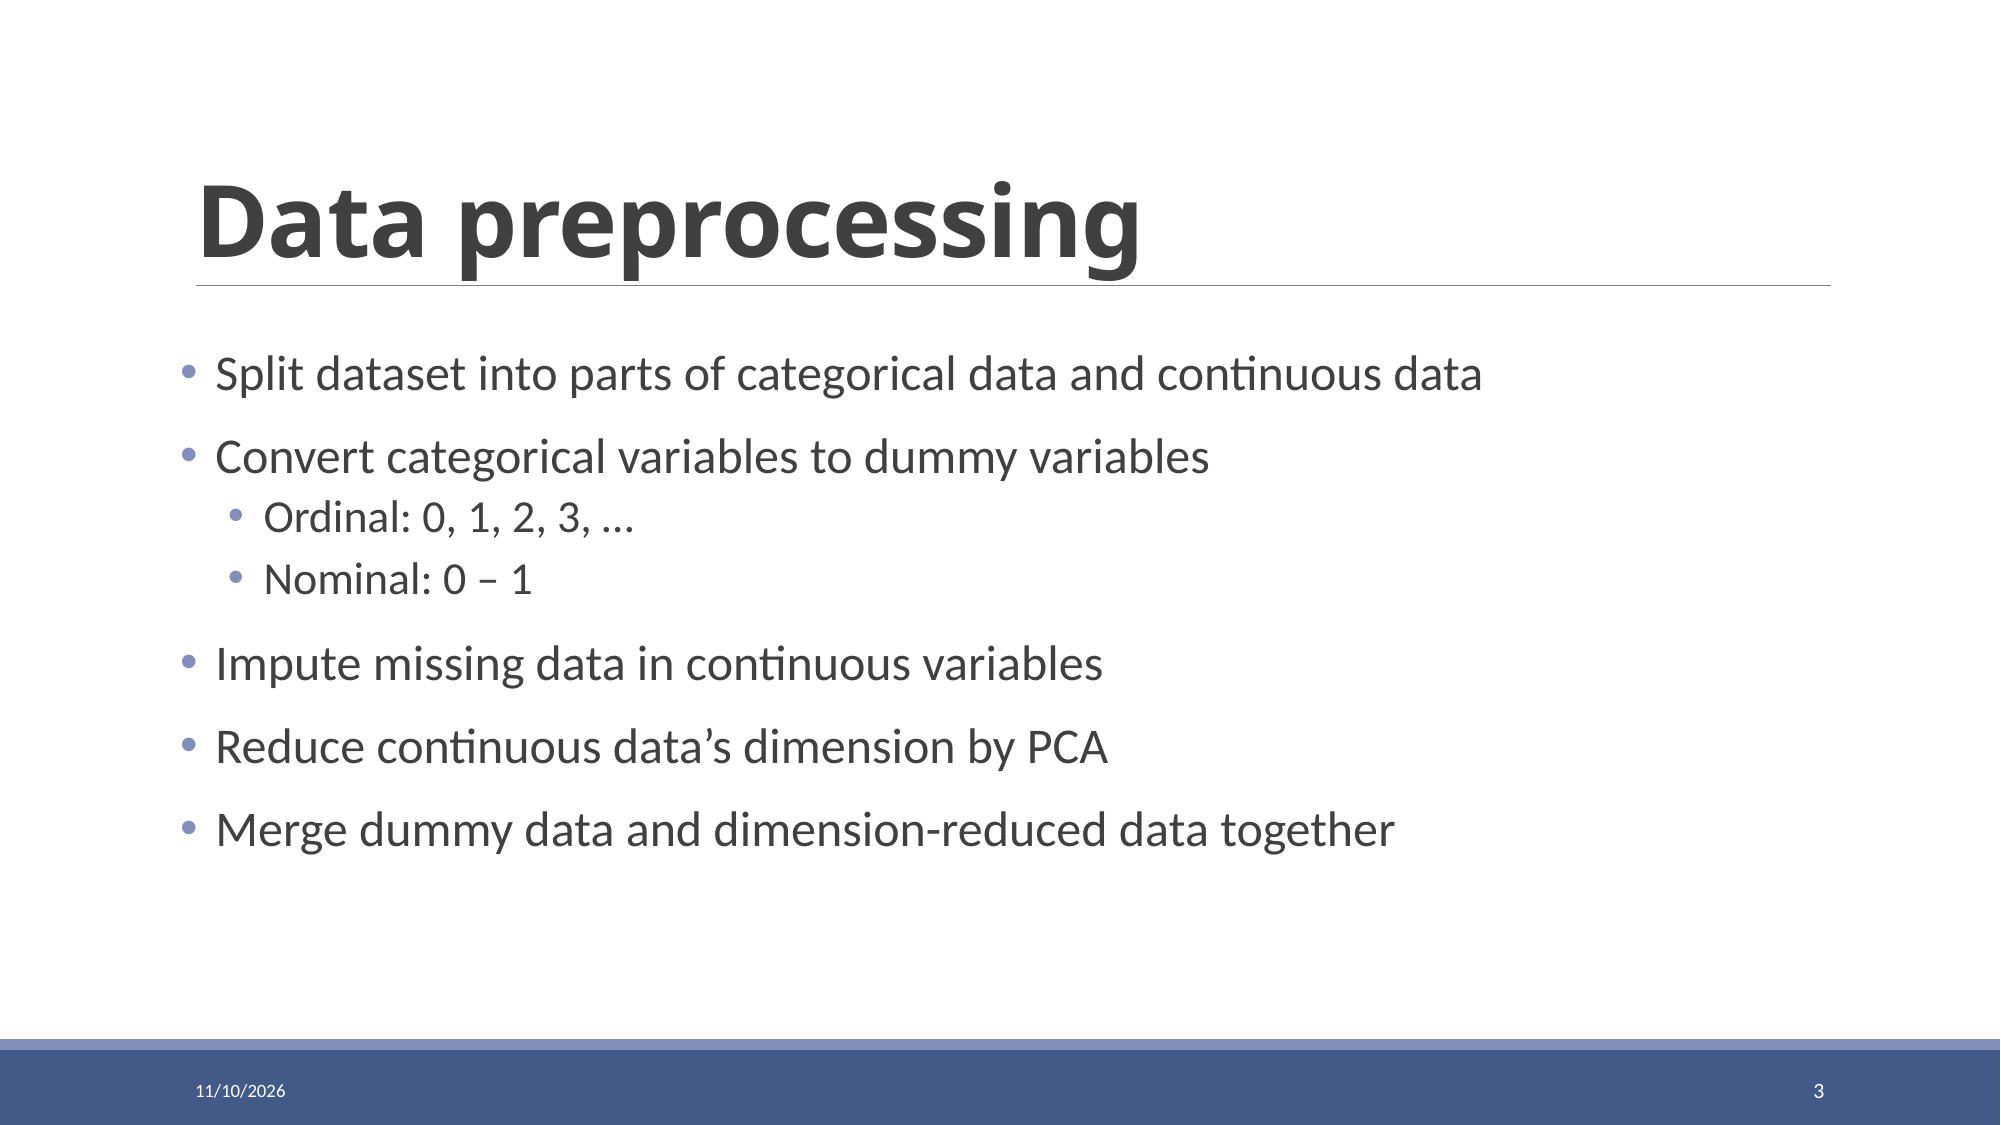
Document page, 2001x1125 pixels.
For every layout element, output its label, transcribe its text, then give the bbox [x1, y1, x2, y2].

slide_number 2 [1624, 1059, 1840, 1120]
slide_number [180, 1059, 586, 1120]
list Split dataset into parts of categorical data and continuous data Convert categorical variables to dummy variables Ordinal: 0, 1, 2, 3, … Nominal: 0 – 1 Impute missing data in continuous variables Reduce continuous data’s dimension by PCA Merge dummy data and dimension-reduced data together [180, 339, 1830, 963]
title Data preprocessing [180, 47, 1830, 285]
